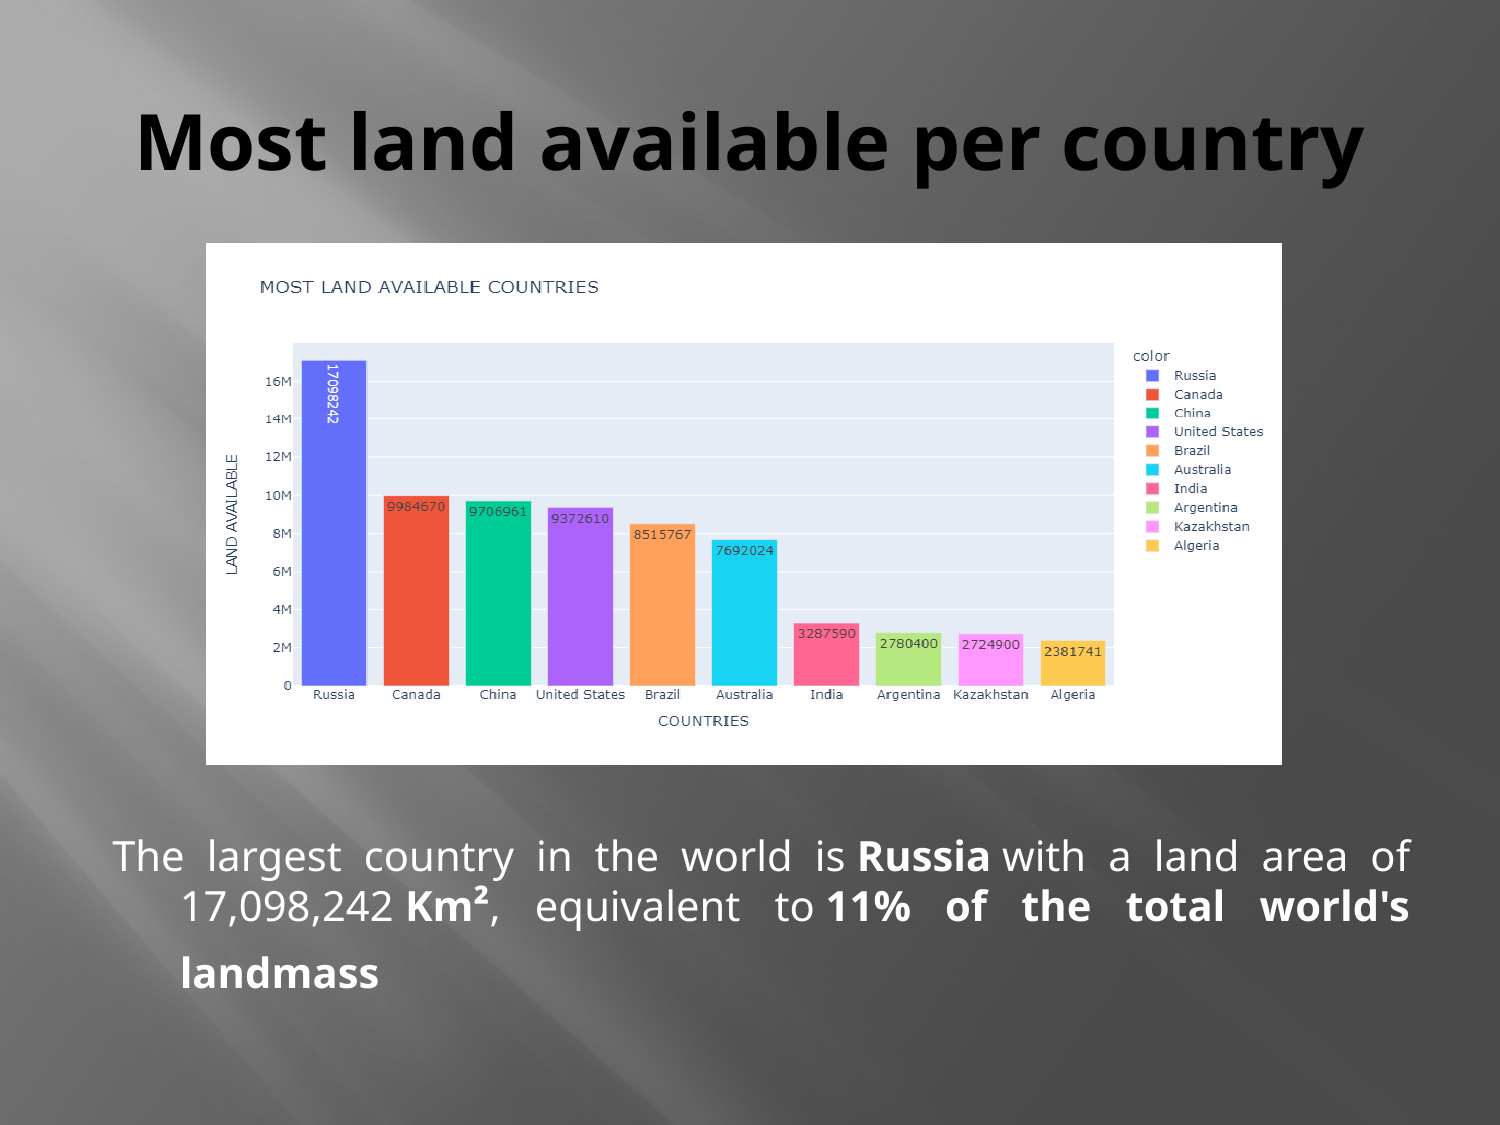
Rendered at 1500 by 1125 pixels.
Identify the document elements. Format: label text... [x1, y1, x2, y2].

list The largest country in the world is Russia with a land area of 17,098,242 Km², equivalent to 11% of the total world's landmass [75, 822, 1425, 1035]
picture [206, 243, 1282, 765]
title Most land available per country [75, 45, 1425, 233]
